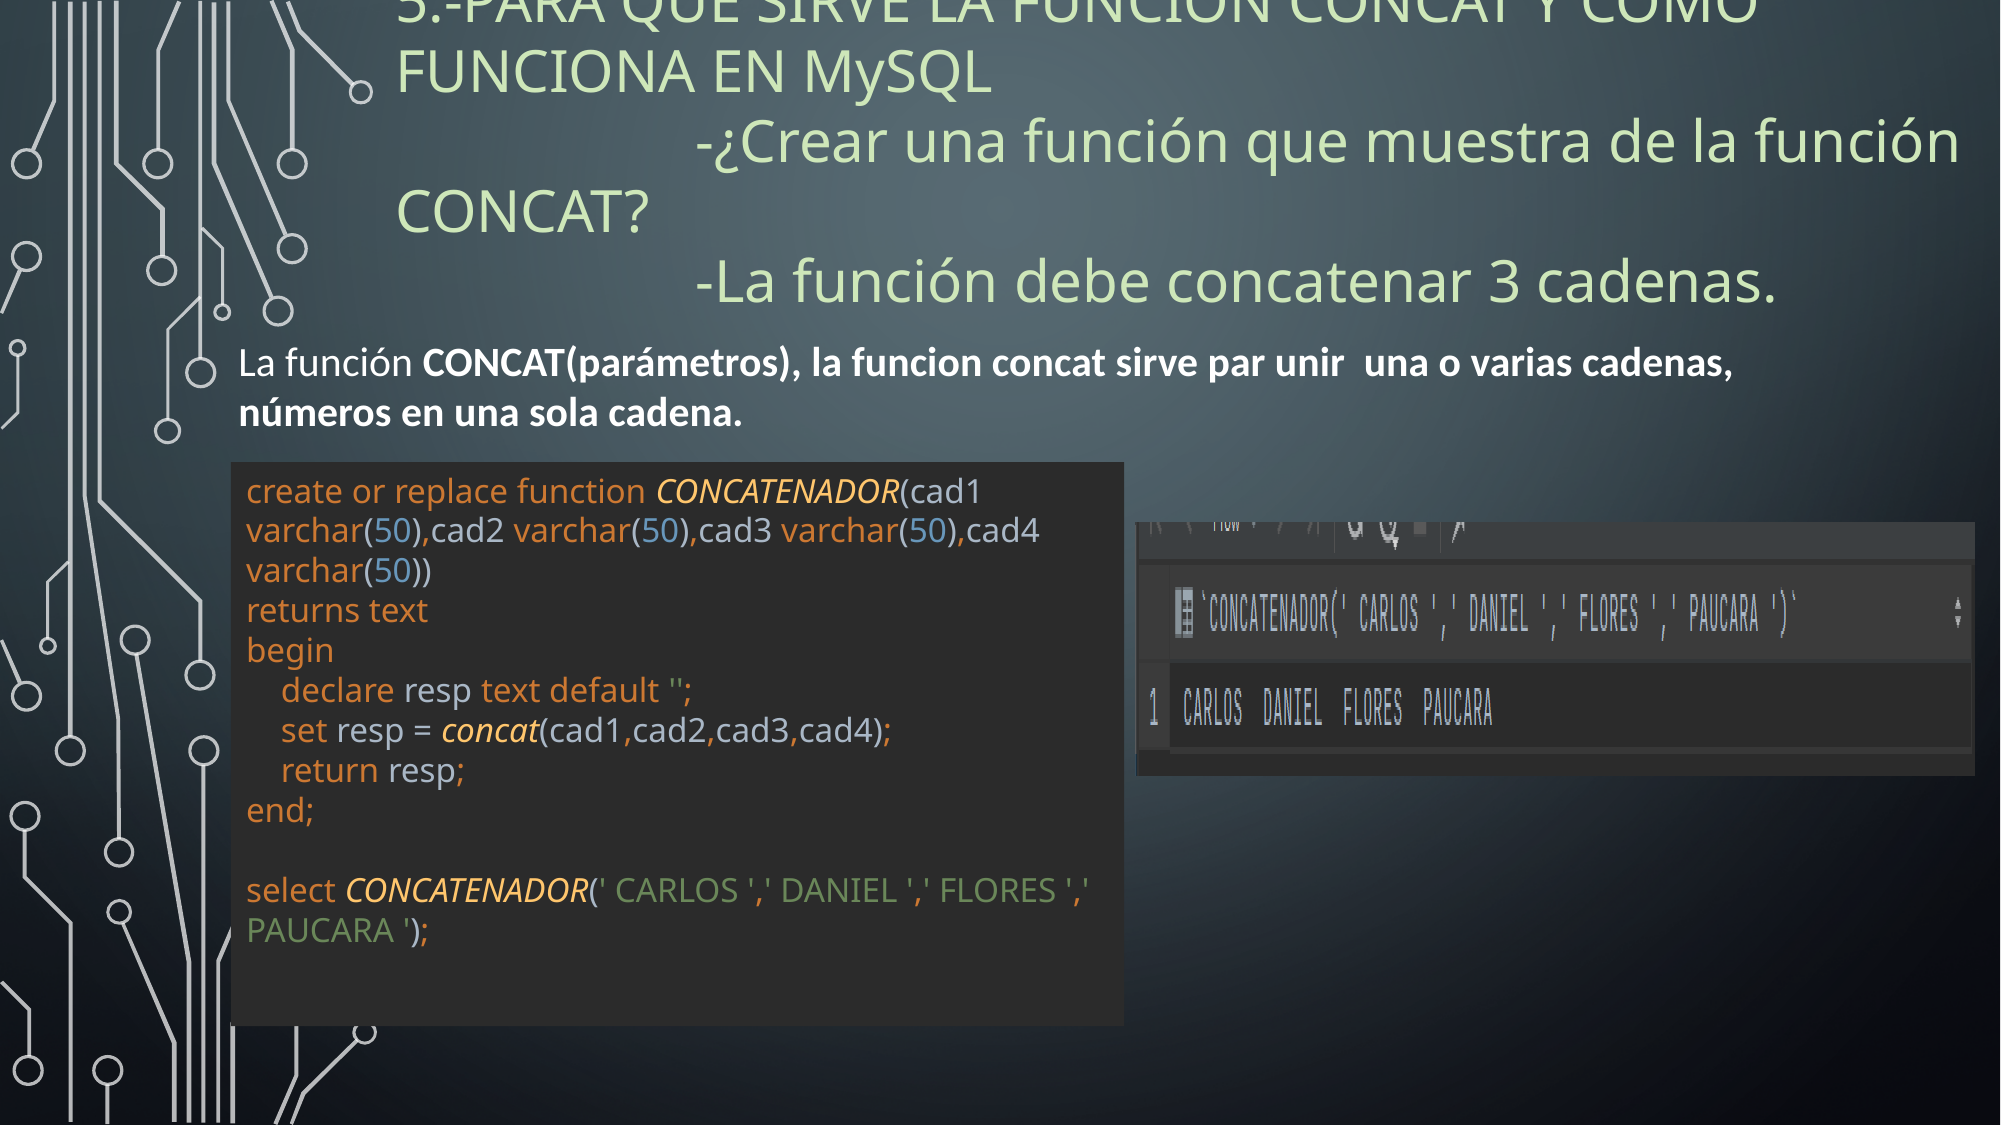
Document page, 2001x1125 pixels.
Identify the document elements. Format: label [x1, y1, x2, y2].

picture [1135, 522, 1976, 776]
text_box [0, 0, 379, 1125]
text_box [379, 0, 2000, 1125]
